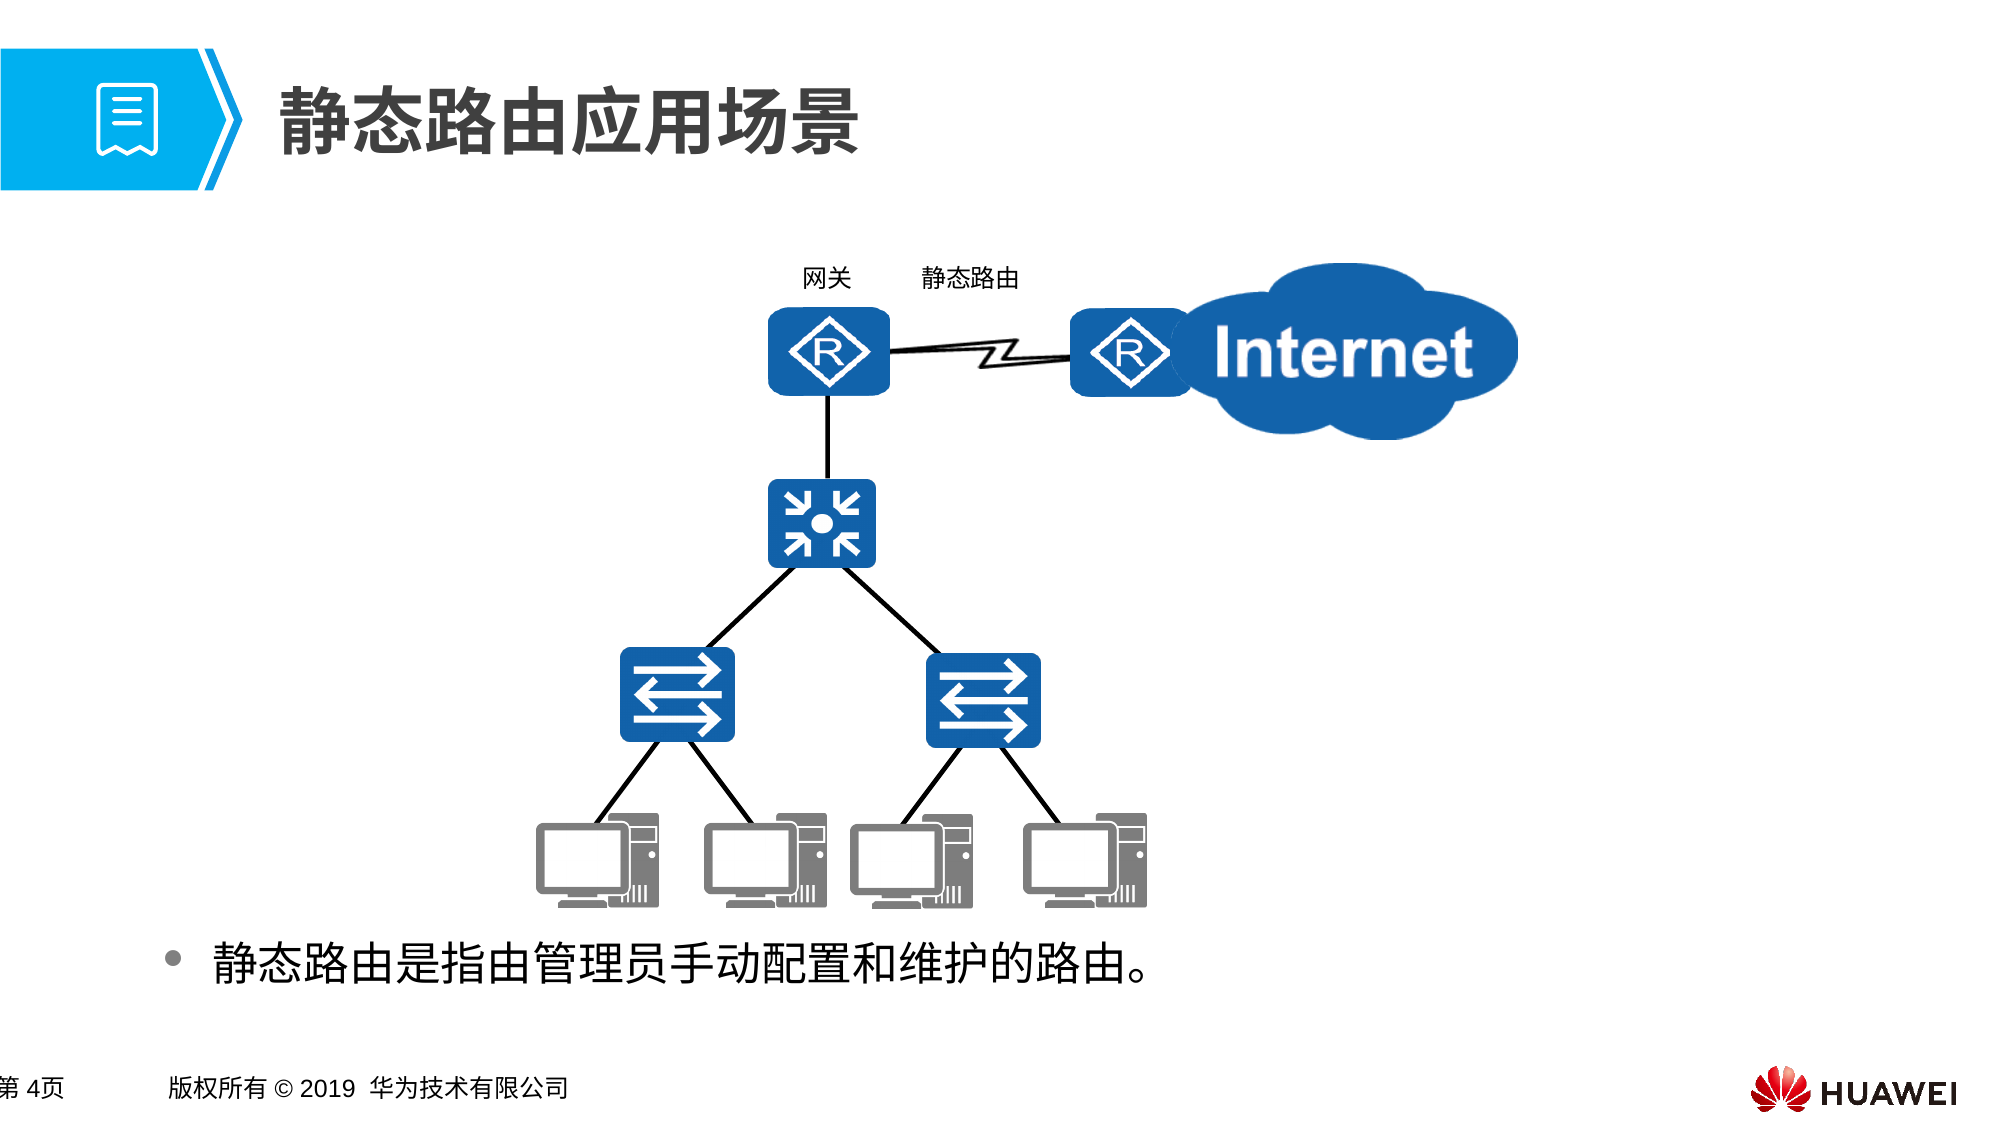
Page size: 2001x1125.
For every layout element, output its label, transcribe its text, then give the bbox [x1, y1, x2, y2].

picture [1023, 813, 1147, 909]
picture [850, 814, 974, 909]
list 静态路由是指由管理员手动配置和维护的路由。 [149, 202, 1883, 971]
picture [704, 813, 827, 909]
picture [1751, 1066, 1956, 1112]
title 静态路由应用场景 [261, 67, 1875, 173]
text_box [579, 255, 1145, 847]
picture [768, 479, 876, 568]
picture [1070, 263, 1518, 440]
picture [536, 813, 660, 909]
picture [768, 307, 890, 397]
picture [926, 653, 1041, 748]
picture [620, 647, 736, 742]
